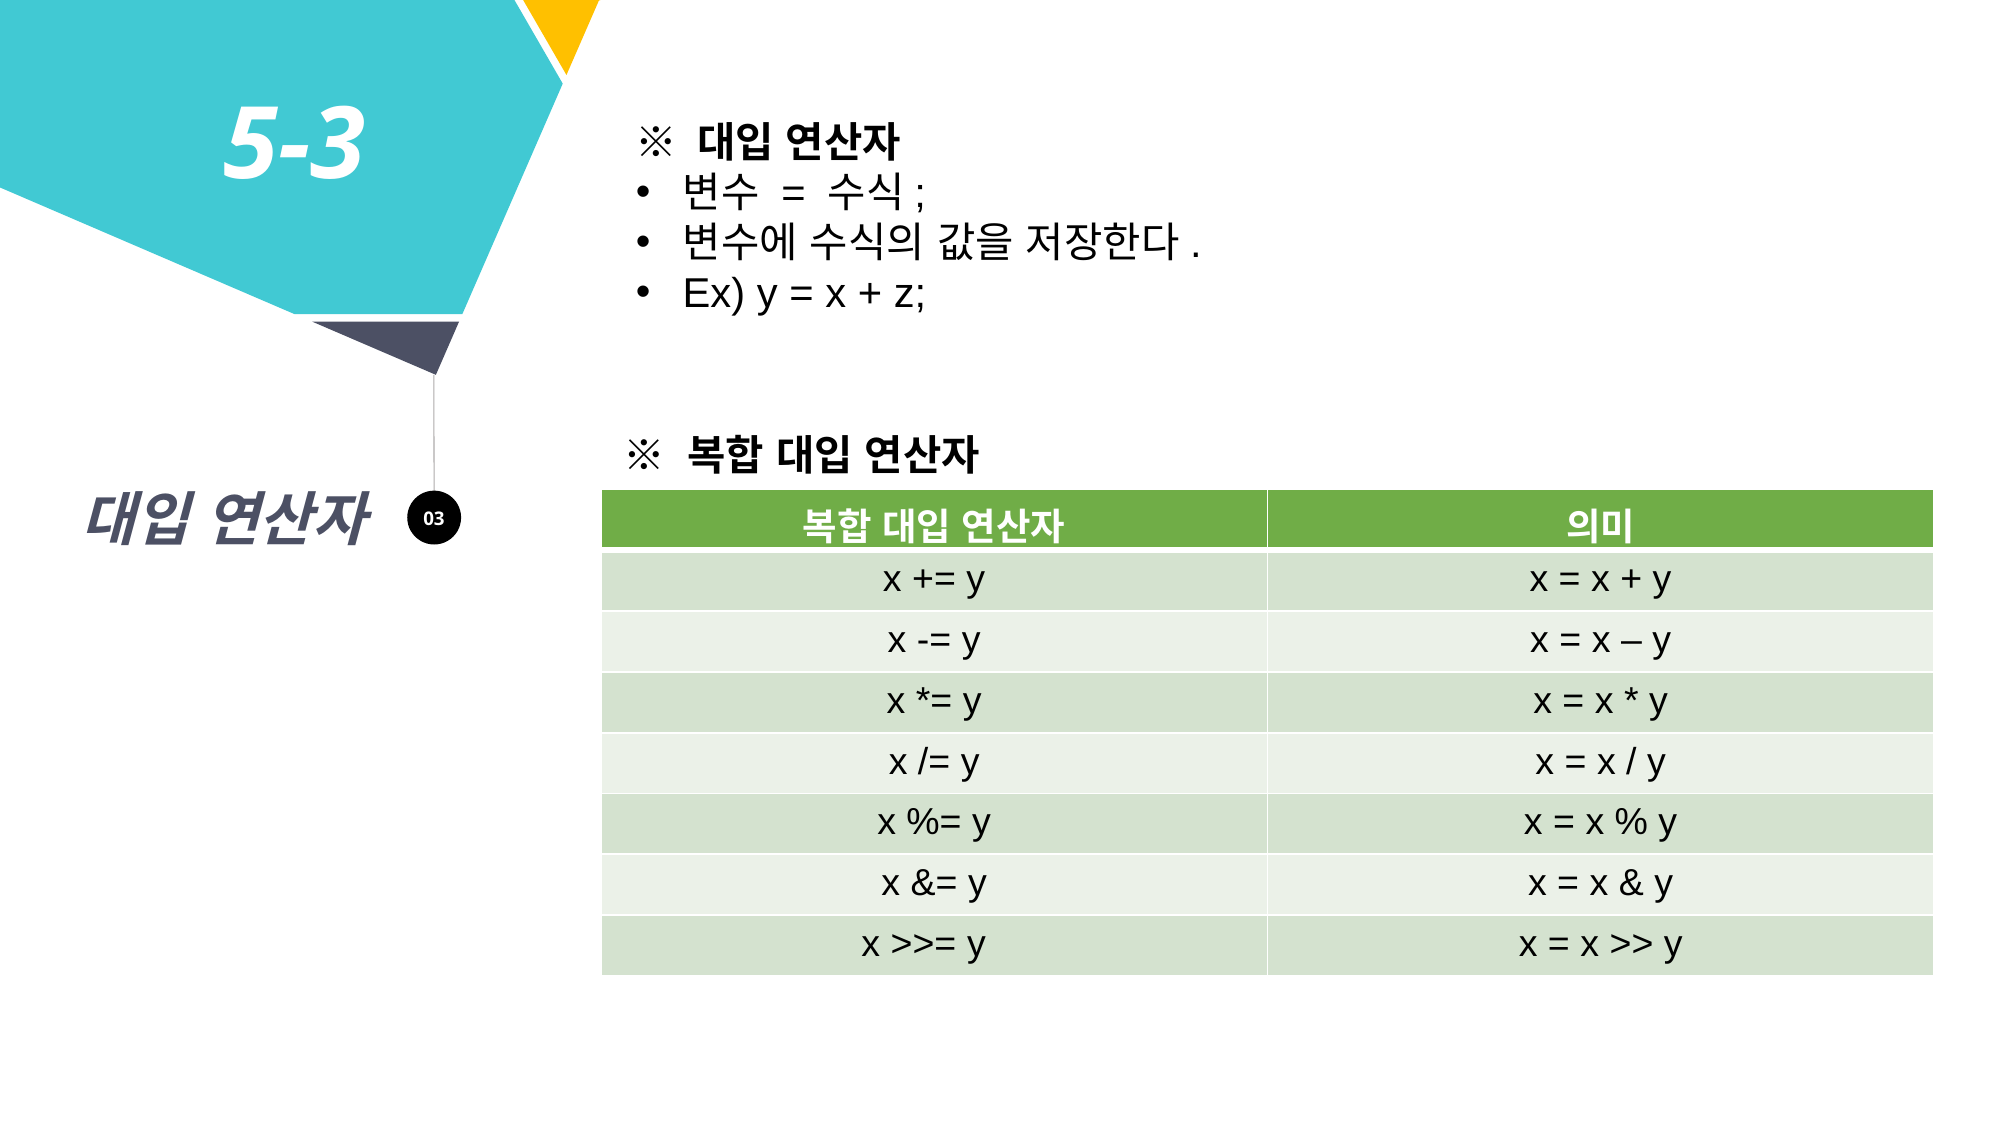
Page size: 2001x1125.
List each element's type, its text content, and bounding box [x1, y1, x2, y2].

table_cell x = x & y [1268, 855, 1933, 914]
table_cell x = x >> y [1268, 916, 1933, 975]
table_cell x = x + y [1268, 553, 1933, 610]
table_cell x *= y [602, 673, 1267, 732]
table_cell x &= y [602, 855, 1267, 914]
table_cell x -= y [602, 612, 1267, 671]
table_cell x >>= y [602, 916, 1267, 975]
table_cell x /= y [602, 734, 1267, 793]
text_box 03 [406, 489, 463, 546]
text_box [0, 0, 601, 375]
table_cell x = x % y [1268, 794, 1933, 853]
table_cell x = x / y [1268, 734, 1933, 793]
table_cell x %= y [602, 794, 1267, 853]
text_box ※ 대입 연산자 변수 = 수식; 변수에 수식의 값을 저장한다. Ex) y = x + z; [621, 108, 1217, 324]
text_box ※ 복합 대입 연산자 [608, 421, 996, 487]
table_cell x = x * y [1268, 673, 1933, 732]
table_cell x += y [602, 553, 1267, 610]
table_cell x = x – y [1268, 612, 1933, 671]
text_box 대입 연산자 [18, 474, 381, 560]
table_header 복합 대입 연산자 [602, 490, 1267, 547]
table_header 의미 [1268, 490, 1933, 547]
